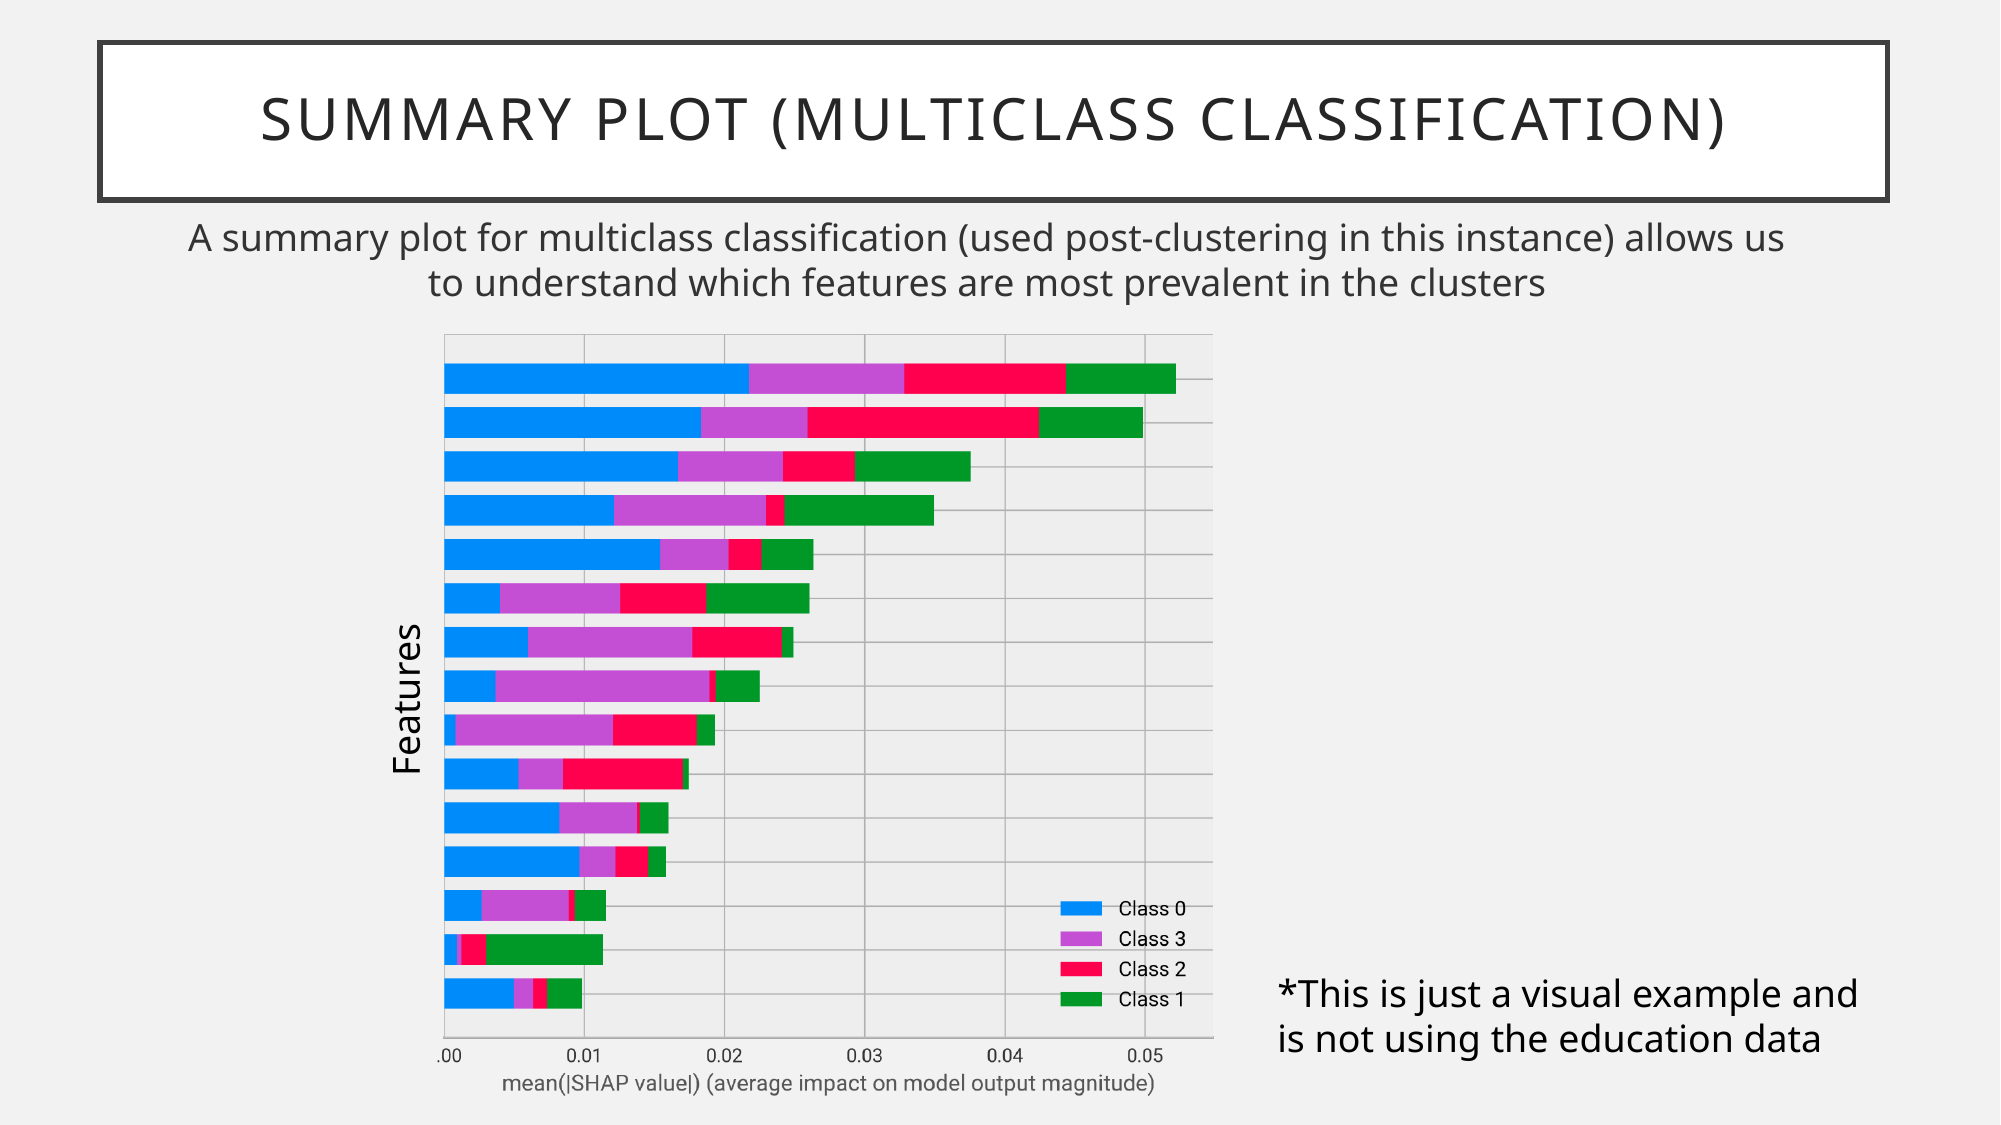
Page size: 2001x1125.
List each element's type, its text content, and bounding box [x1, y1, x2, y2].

text_box Features [374, 399, 437, 1000]
text_box summary plot (multiclass classification) [99, 42, 1888, 200]
text_box *This is just a visual example and is not using the education data [1262, 962, 1888, 1068]
picture [437, 322, 1225, 1108]
text_box A summary plot for multiclass classification (used post-clustering in this instance) allows us to understand which features are most prevalent in the clusters [162, 206, 1813, 312]
